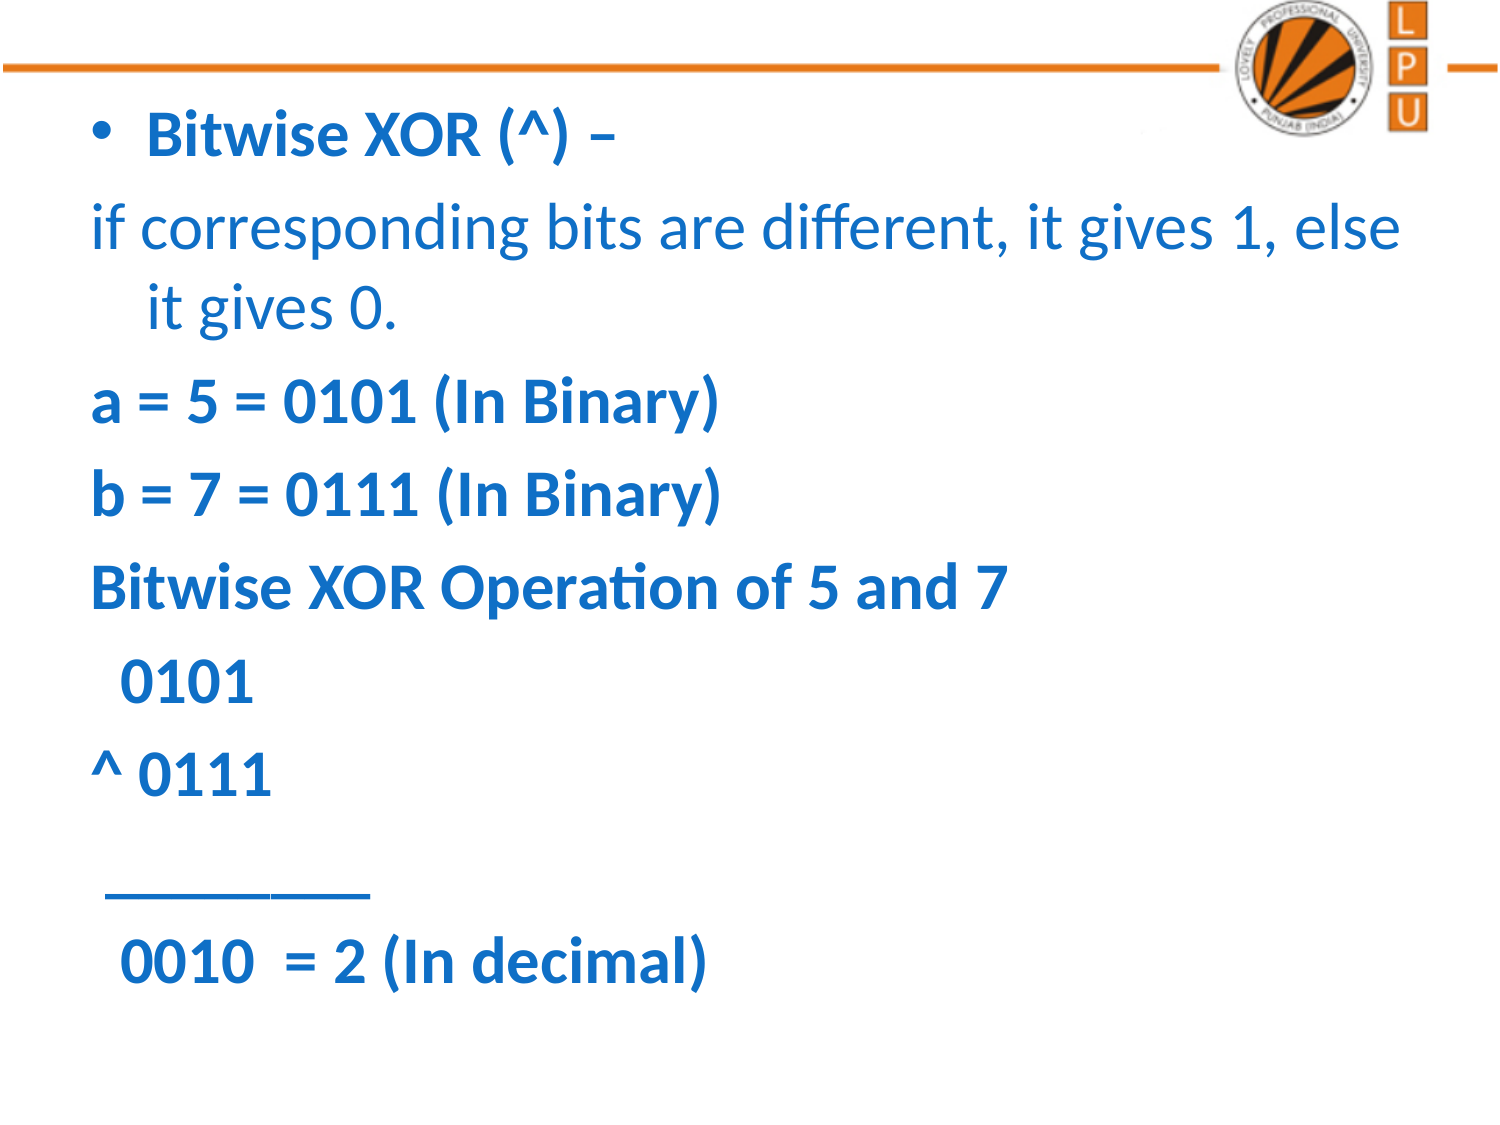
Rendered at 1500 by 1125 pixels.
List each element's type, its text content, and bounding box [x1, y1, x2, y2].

list Bitwise XOR (^) – if corresponding bits are different, it gives 1, else it gives 0. a = 5 = 0101 (In Binary) b = 7 = 0111 (In Binary) Bitwise XOR Operation of 5 and 7 0101 ^ 0111 ________ 0010 = 2 (In decimal) [75, 82, 1425, 1005]
picture [3, 0, 1500, 155]
